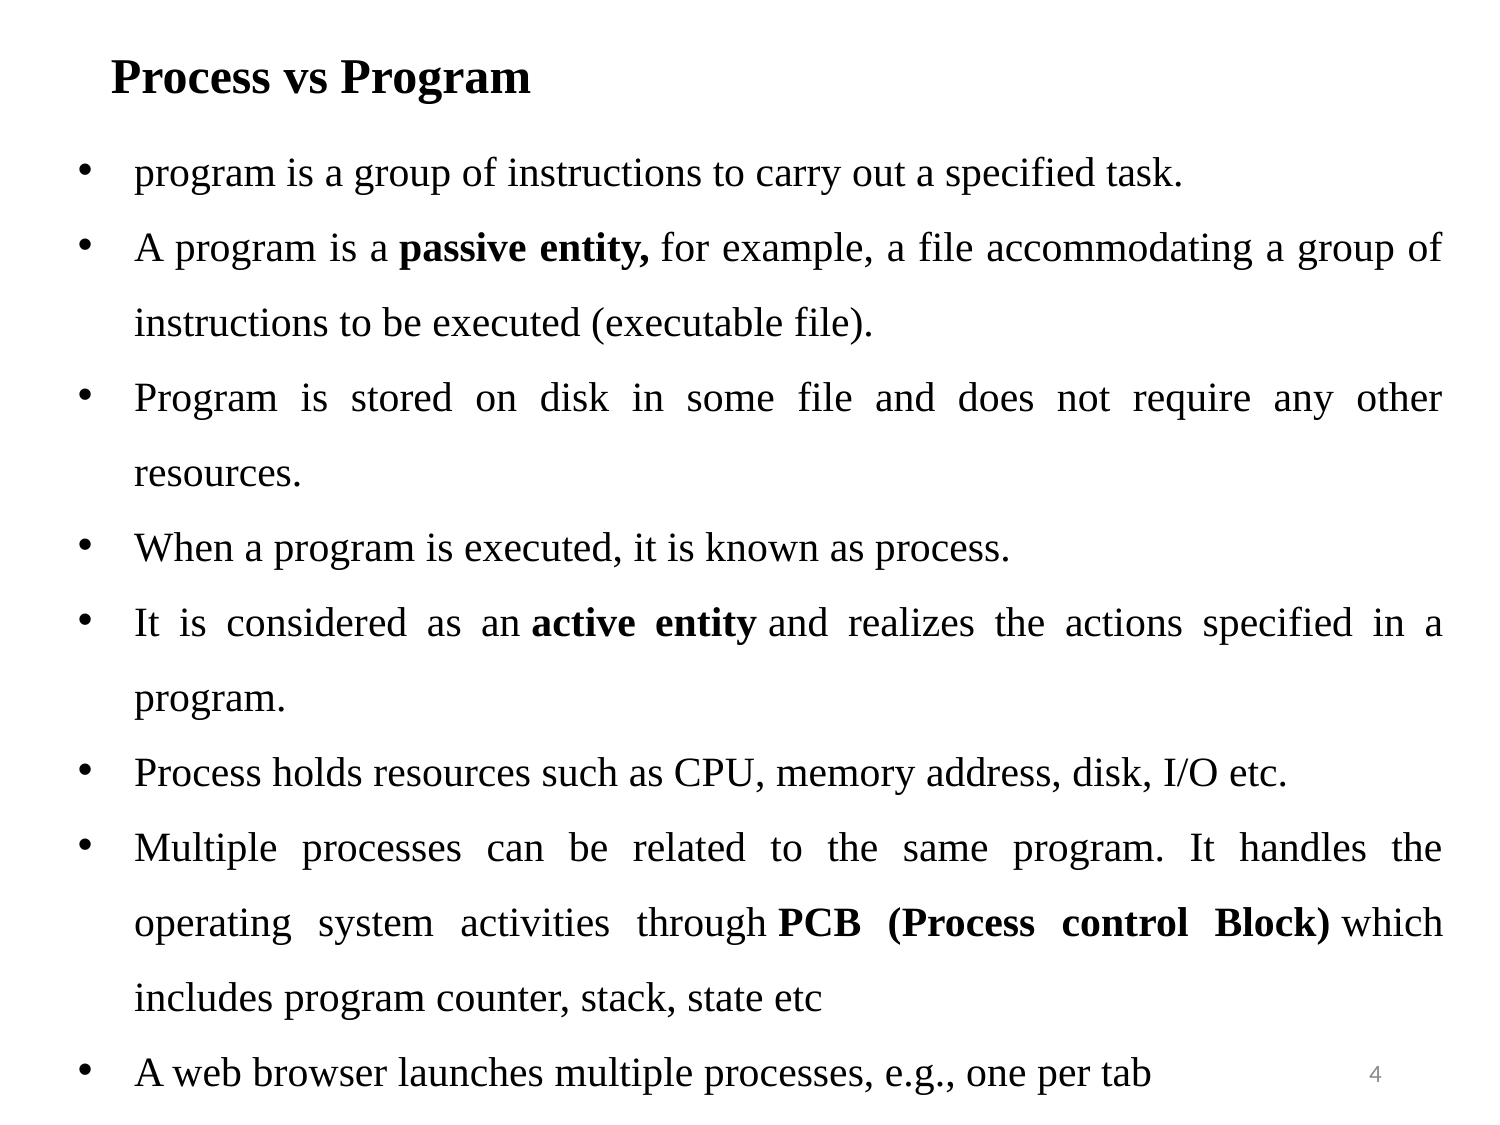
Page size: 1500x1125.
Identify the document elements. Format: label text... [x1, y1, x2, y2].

slide_number 4 [1059, 1042, 1397, 1103]
text_box program is a group of instructions to carry out a specified task. A program is a passive entity, for example, a file accommodating a group of instructions to be executed (executable file). Program is stored on disk in some file and does not require any other resources. When a program is executed, it is known as process. It is considered as an active entity and realizes the actions specified in a program. Process holds resources such as CPU, memory address, disk, I/O etc. Multiple processes can be related to the same program. It handles the operating system activities through PCB (Process control Block) which includes program counter, stack, state etc A web browser launches multiple processes, e.g., one per tab [63, 111, 1459, 1102]
text_box Process vs Program [96, 36, 708, 111]
